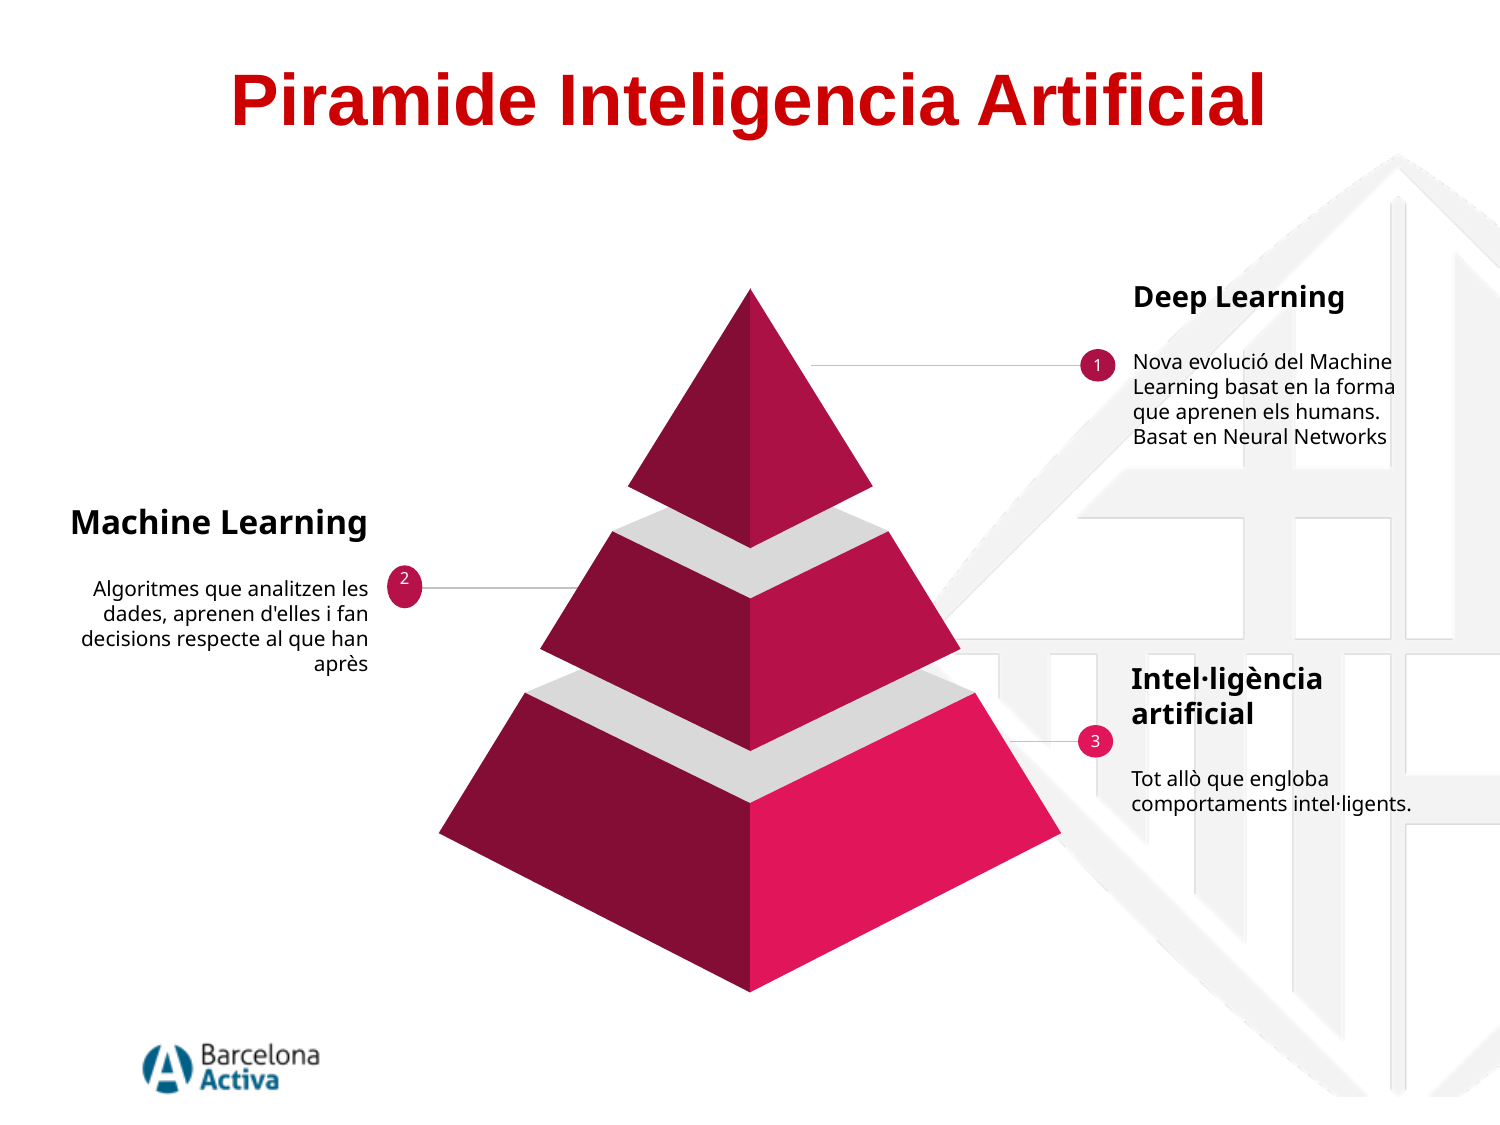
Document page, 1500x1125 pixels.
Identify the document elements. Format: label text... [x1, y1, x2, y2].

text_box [52, 437, 433, 739]
picture [132, 1030, 329, 1106]
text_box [1066, 624, 1448, 852]
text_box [810, 249, 1449, 478]
picture [844, 140, 1500, 1097]
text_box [438, 287, 1062, 993]
title Piramide Inteligencia Artificial [75, 45, 1425, 185]
